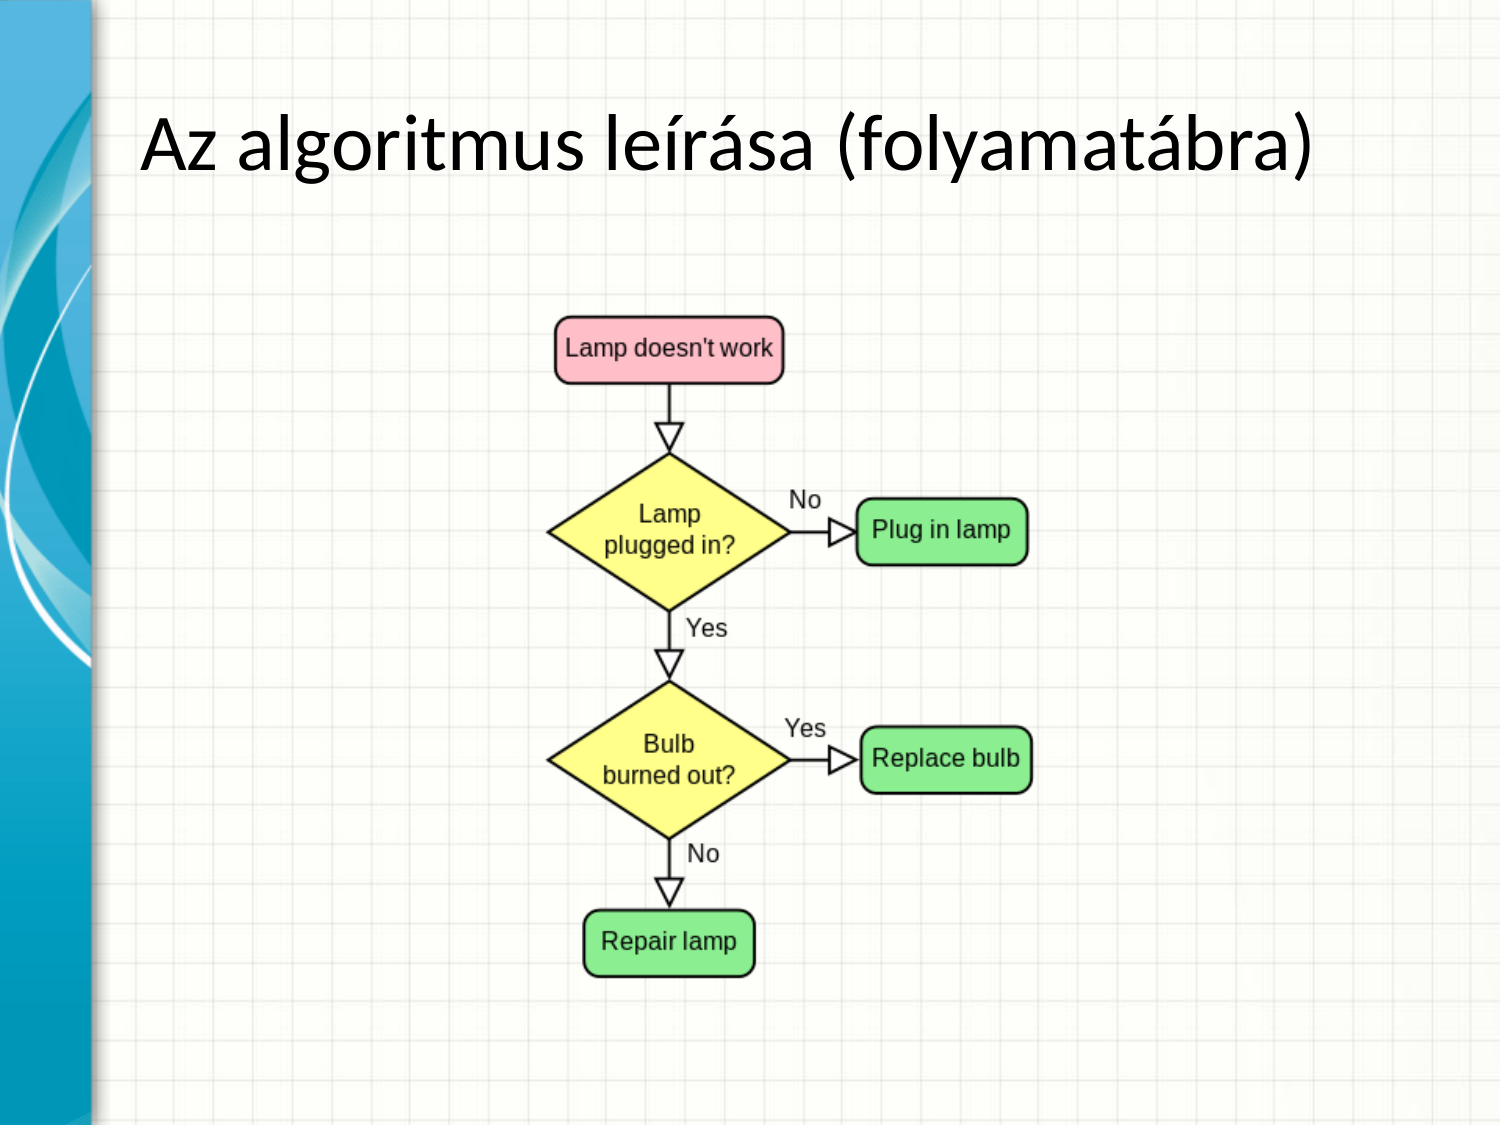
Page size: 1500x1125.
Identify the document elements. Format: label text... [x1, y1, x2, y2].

title Az algoritmus leírása (folyamatábra) [125, 44, 1450, 232]
picture [0, 0, 1500, 1125]
